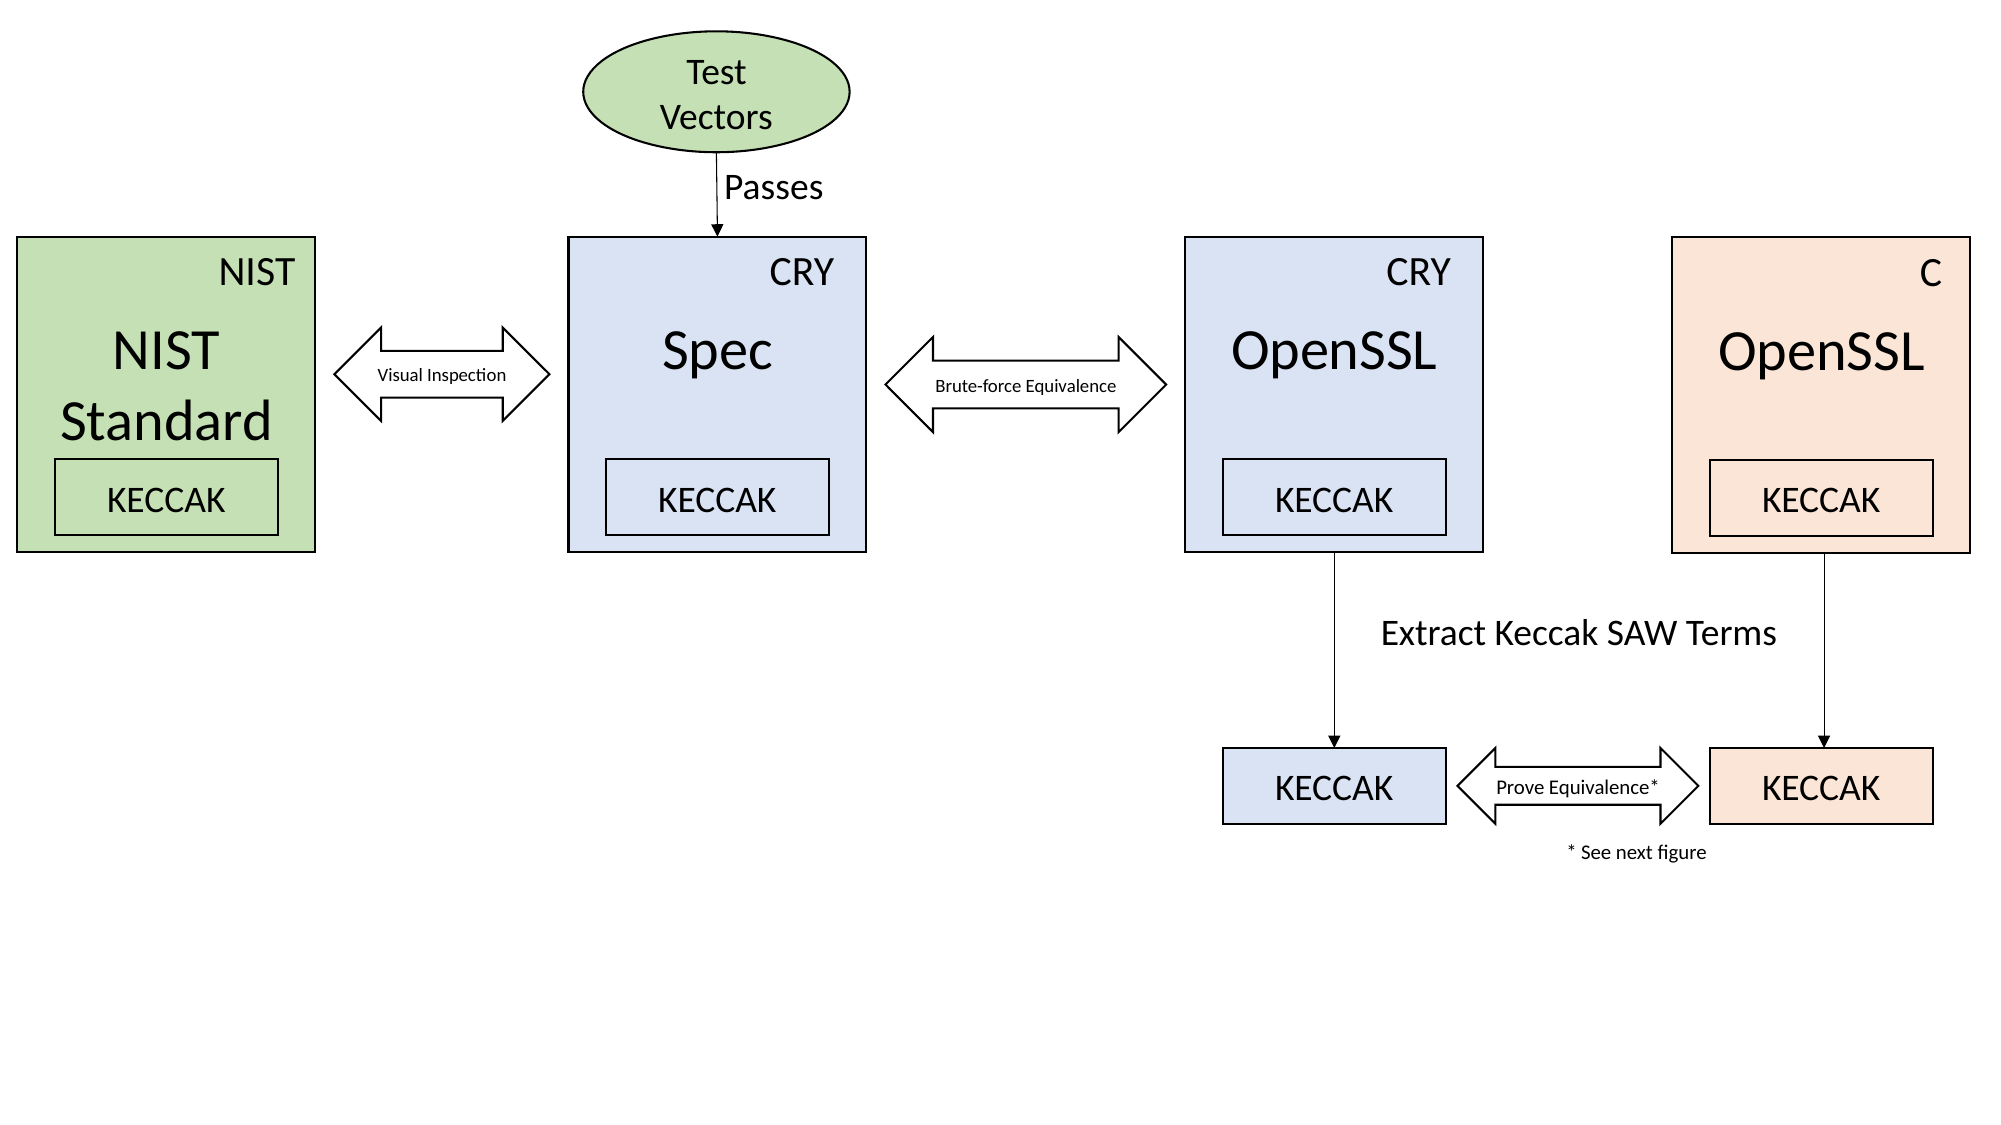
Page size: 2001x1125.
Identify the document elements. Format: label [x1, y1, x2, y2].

text_box [17, 31, 1971, 895]
